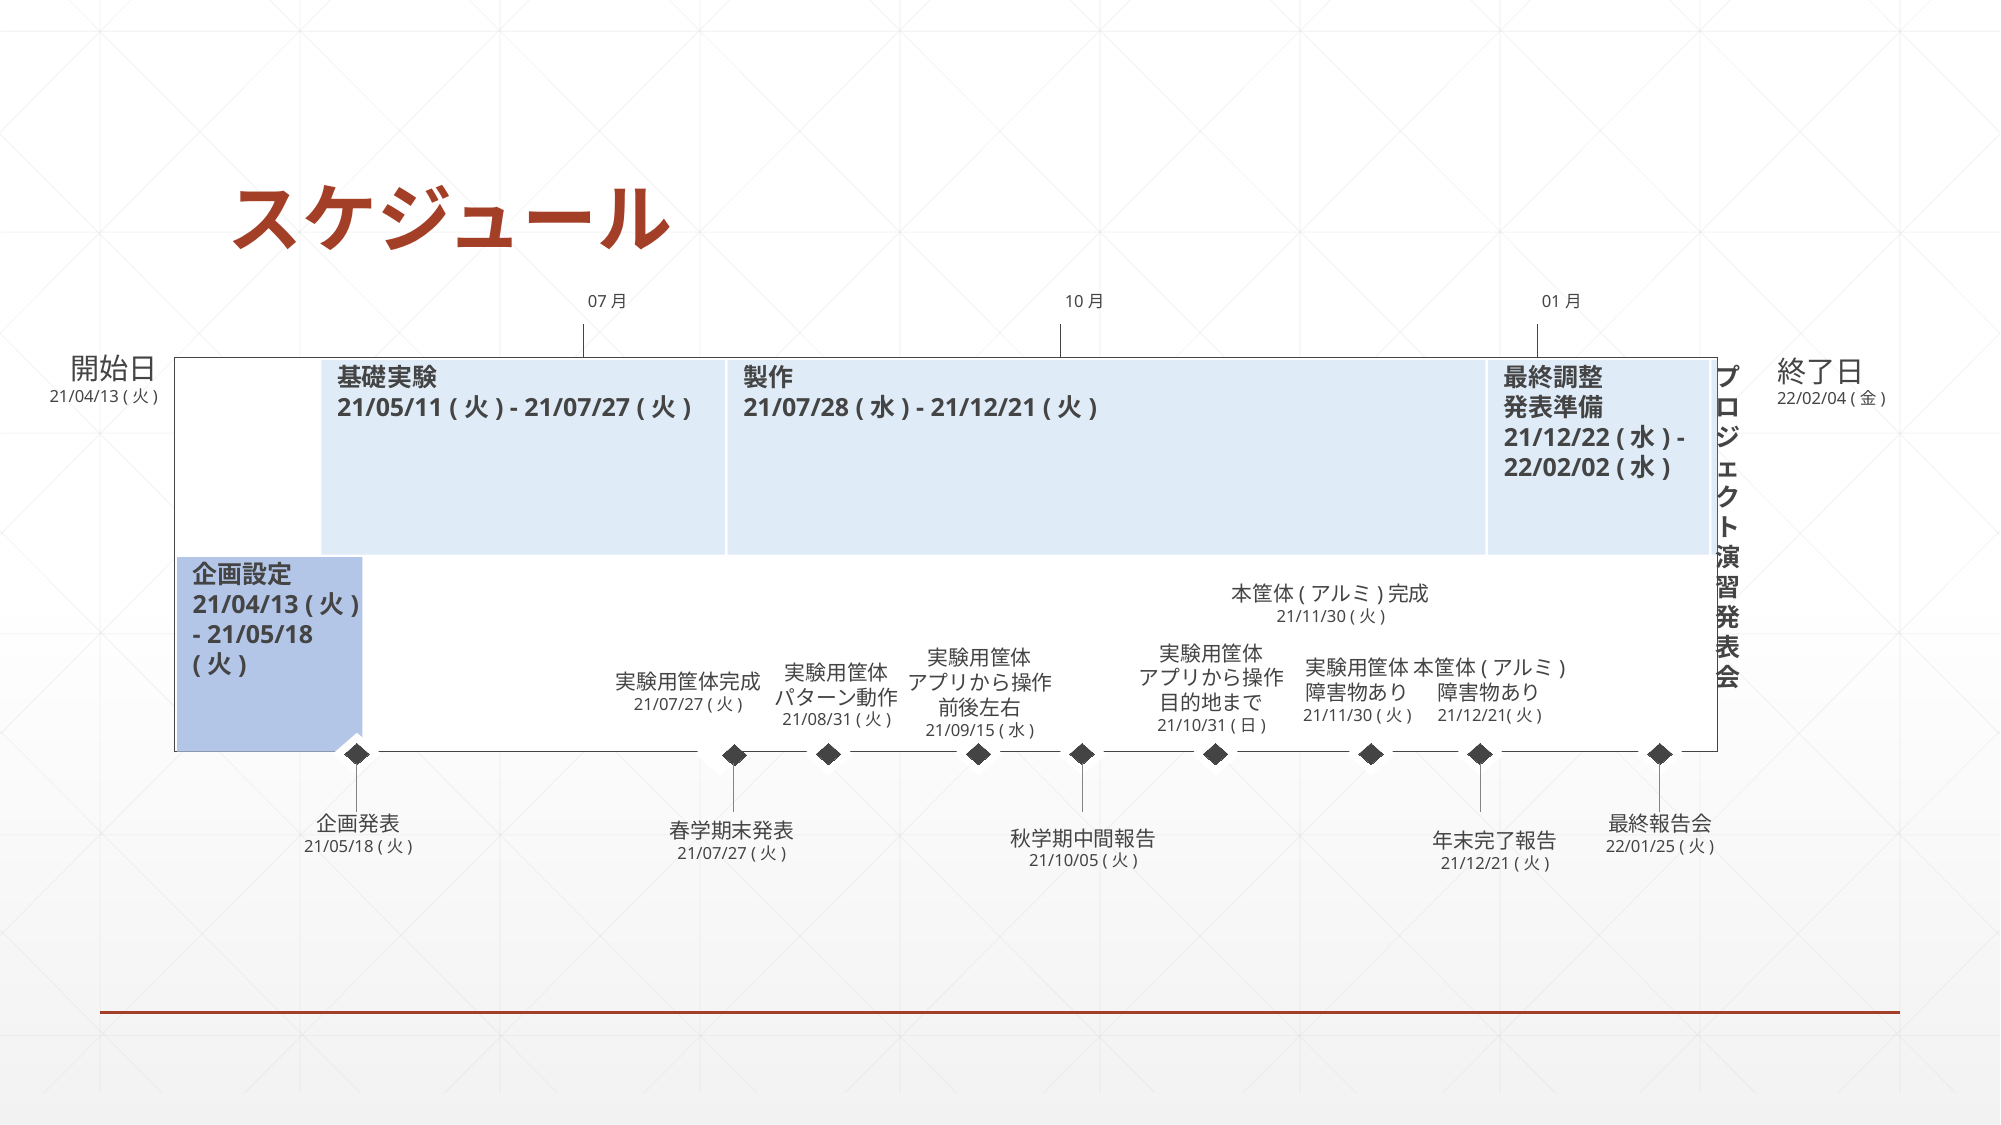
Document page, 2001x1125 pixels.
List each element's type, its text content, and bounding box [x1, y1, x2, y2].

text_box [0, 291, 2000, 1047]
title スケジュール [212, 82, 1788, 271]
